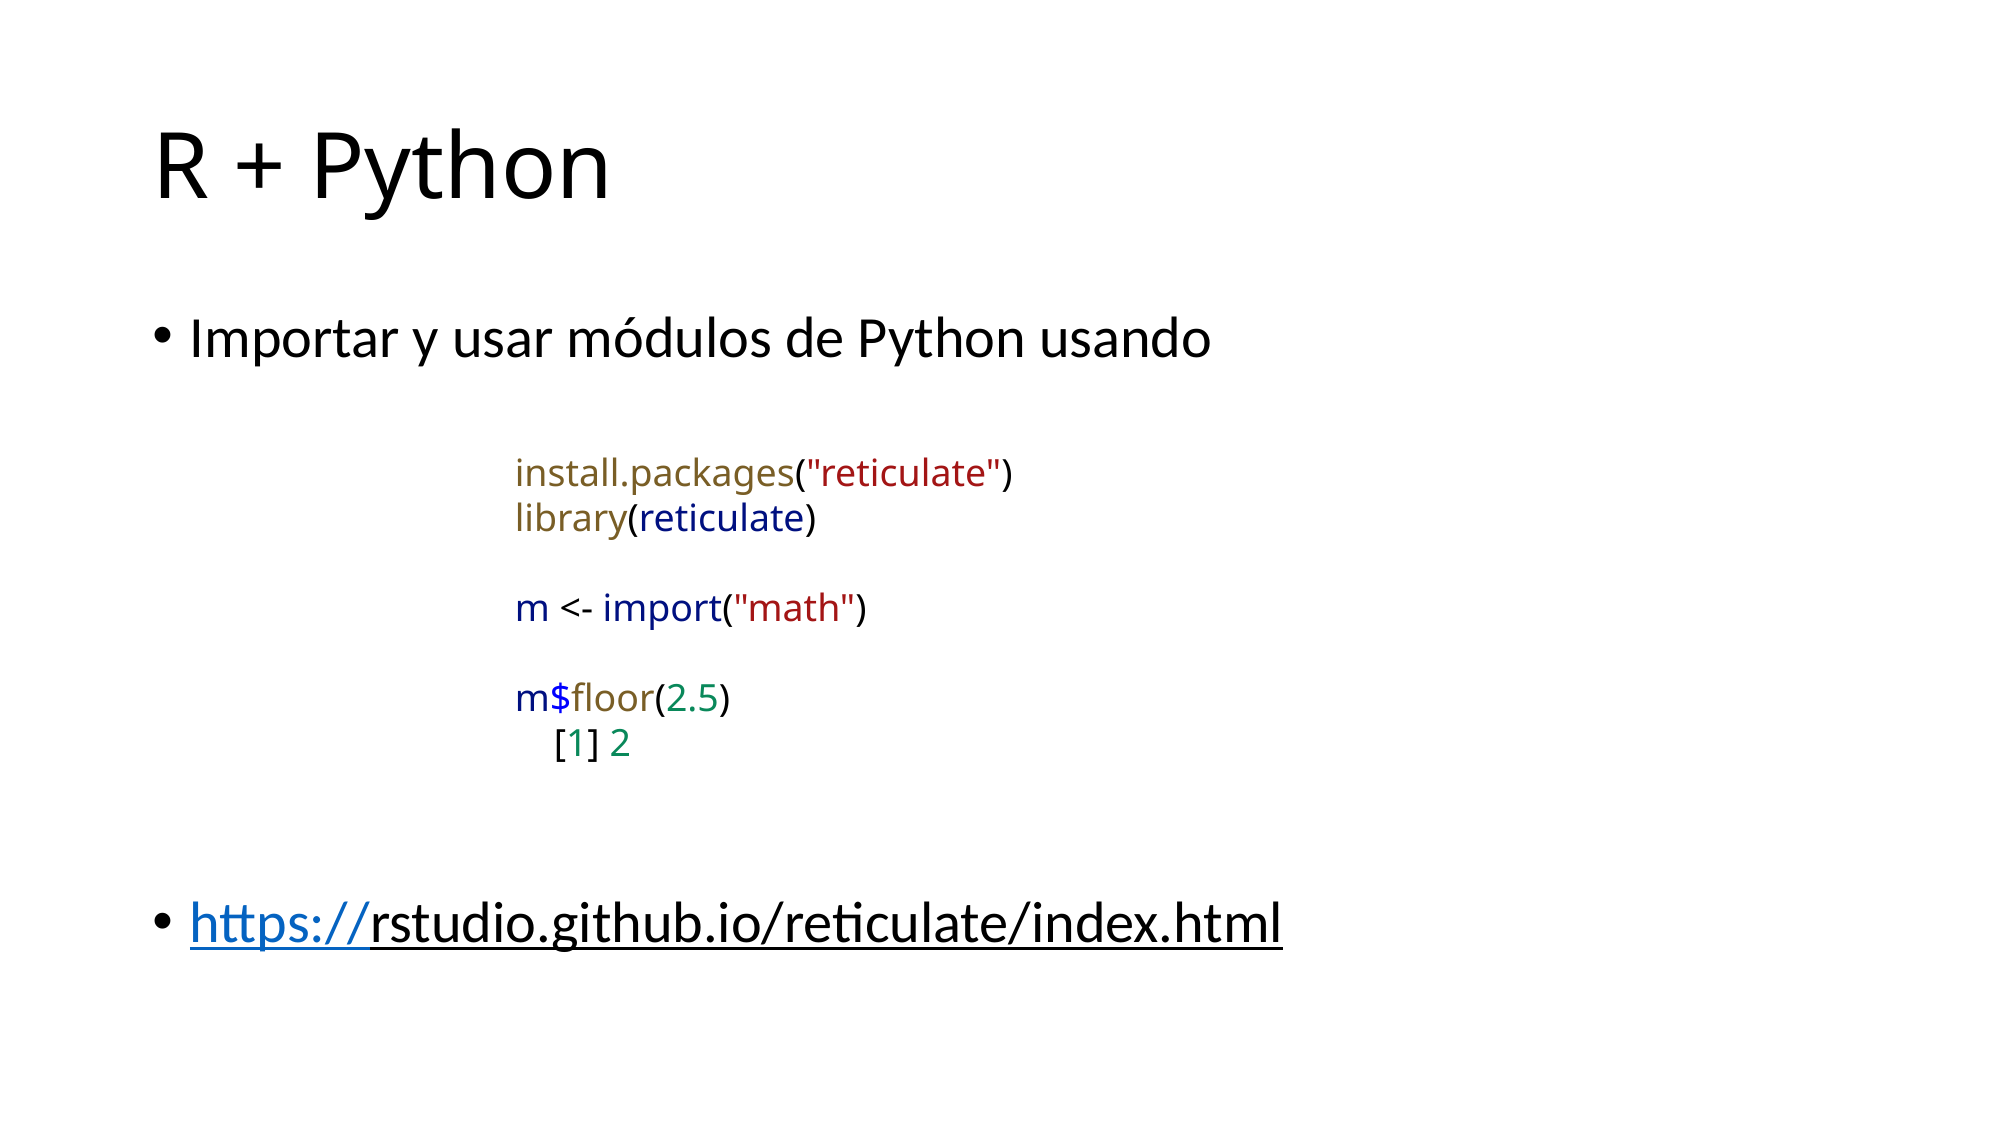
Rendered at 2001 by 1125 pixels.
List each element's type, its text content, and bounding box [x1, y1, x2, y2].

text_box install.packages("reticulate") library(reticulate) m <- import("math") m$floor(2.5) [1] 2 [500, 441, 1500, 771]
list Importar y usar módulos de Python usando https://rstudio.github.io/reticulate/index.html [137, 299, 1863, 1014]
title R + Python [137, 59, 1863, 278]
